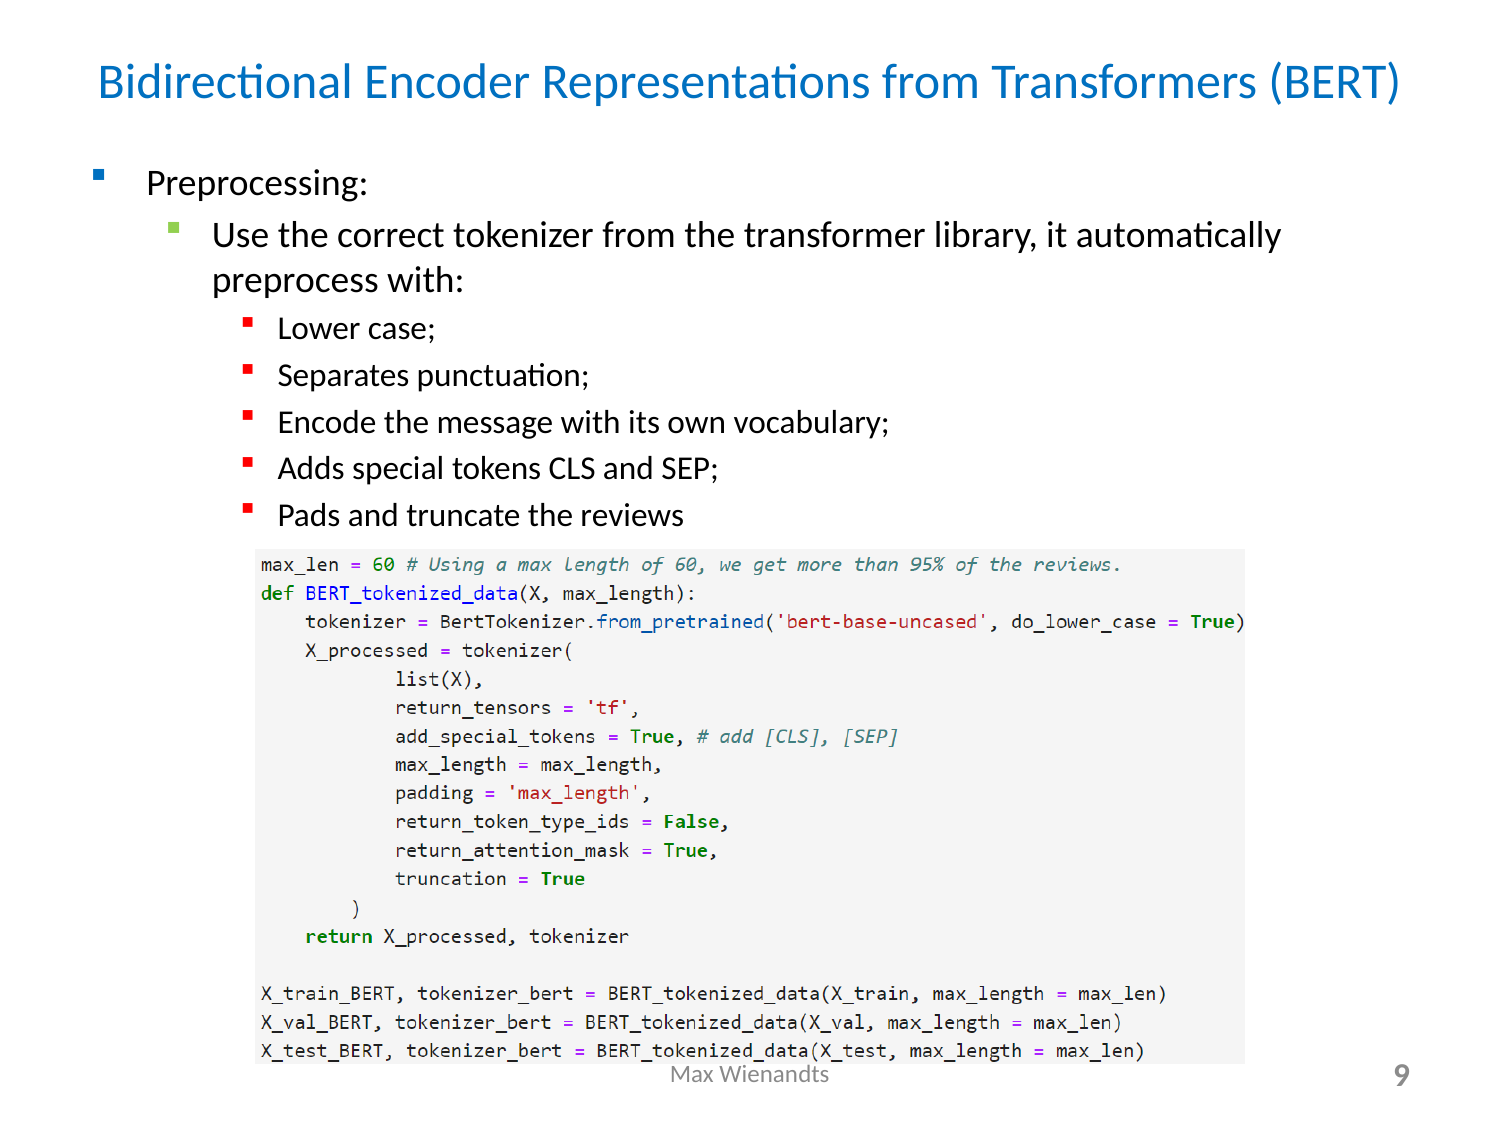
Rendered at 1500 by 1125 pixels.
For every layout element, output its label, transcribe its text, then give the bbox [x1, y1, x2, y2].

slide_number 9 [1074, 1042, 1425, 1103]
title Bidirectional Encoder Representations from Transformers (BERT) [75, 19, 1425, 138]
footer Max Wienandts [512, 1072, 988, 1103]
list Preprocessing: Use the correct tokenizer from the transformer library, it automatically preprocess with: Lower case; Separates punctuation; Encode the message with its own vocabulary; Adds special tokens CLS and SEP; Pads and truncate the reviews [75, 149, 1425, 1025]
picture [255, 549, 1245, 1064]
